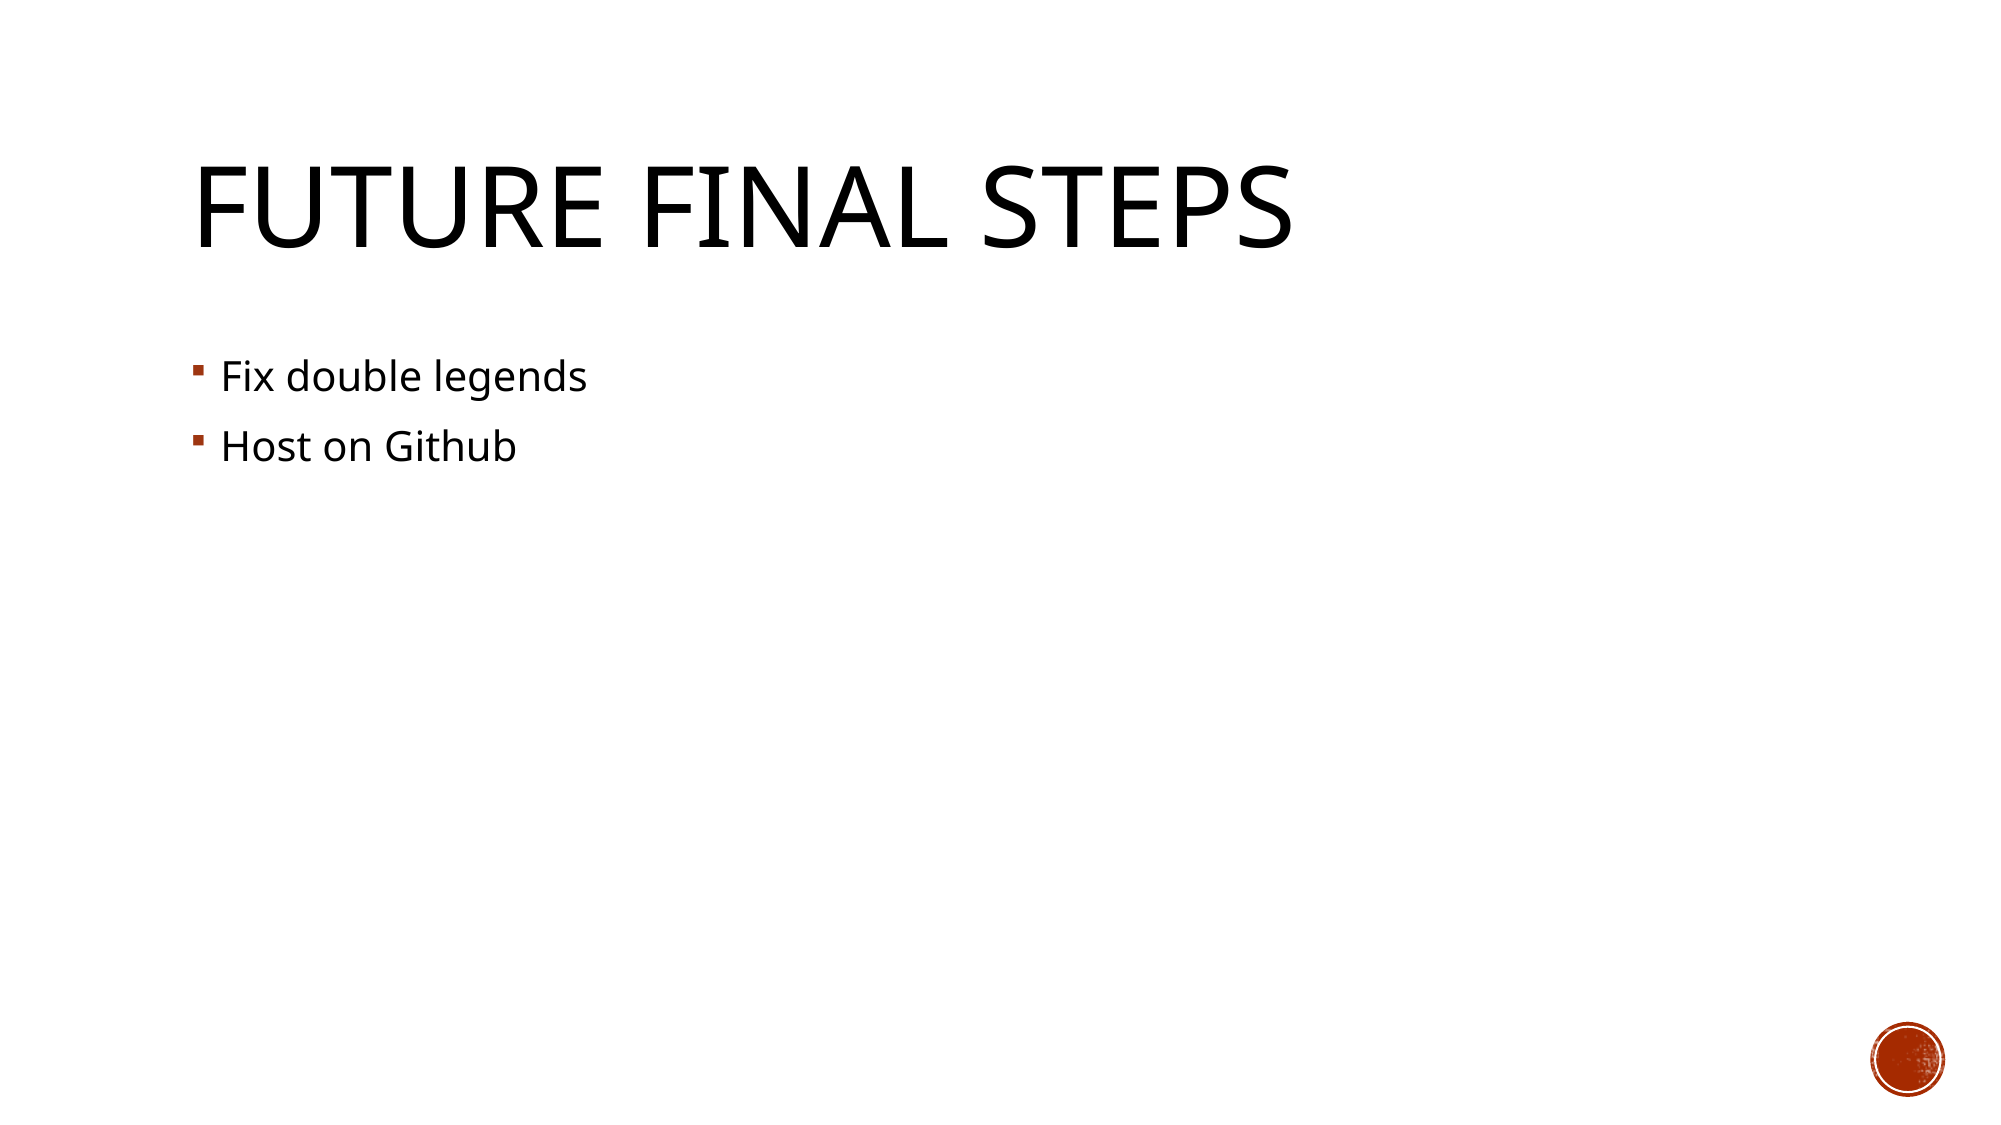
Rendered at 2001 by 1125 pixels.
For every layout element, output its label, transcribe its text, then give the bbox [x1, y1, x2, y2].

title Future Final Steps [175, 79, 1826, 344]
list Fix double legends Host on Github [175, 348, 1826, 1013]
